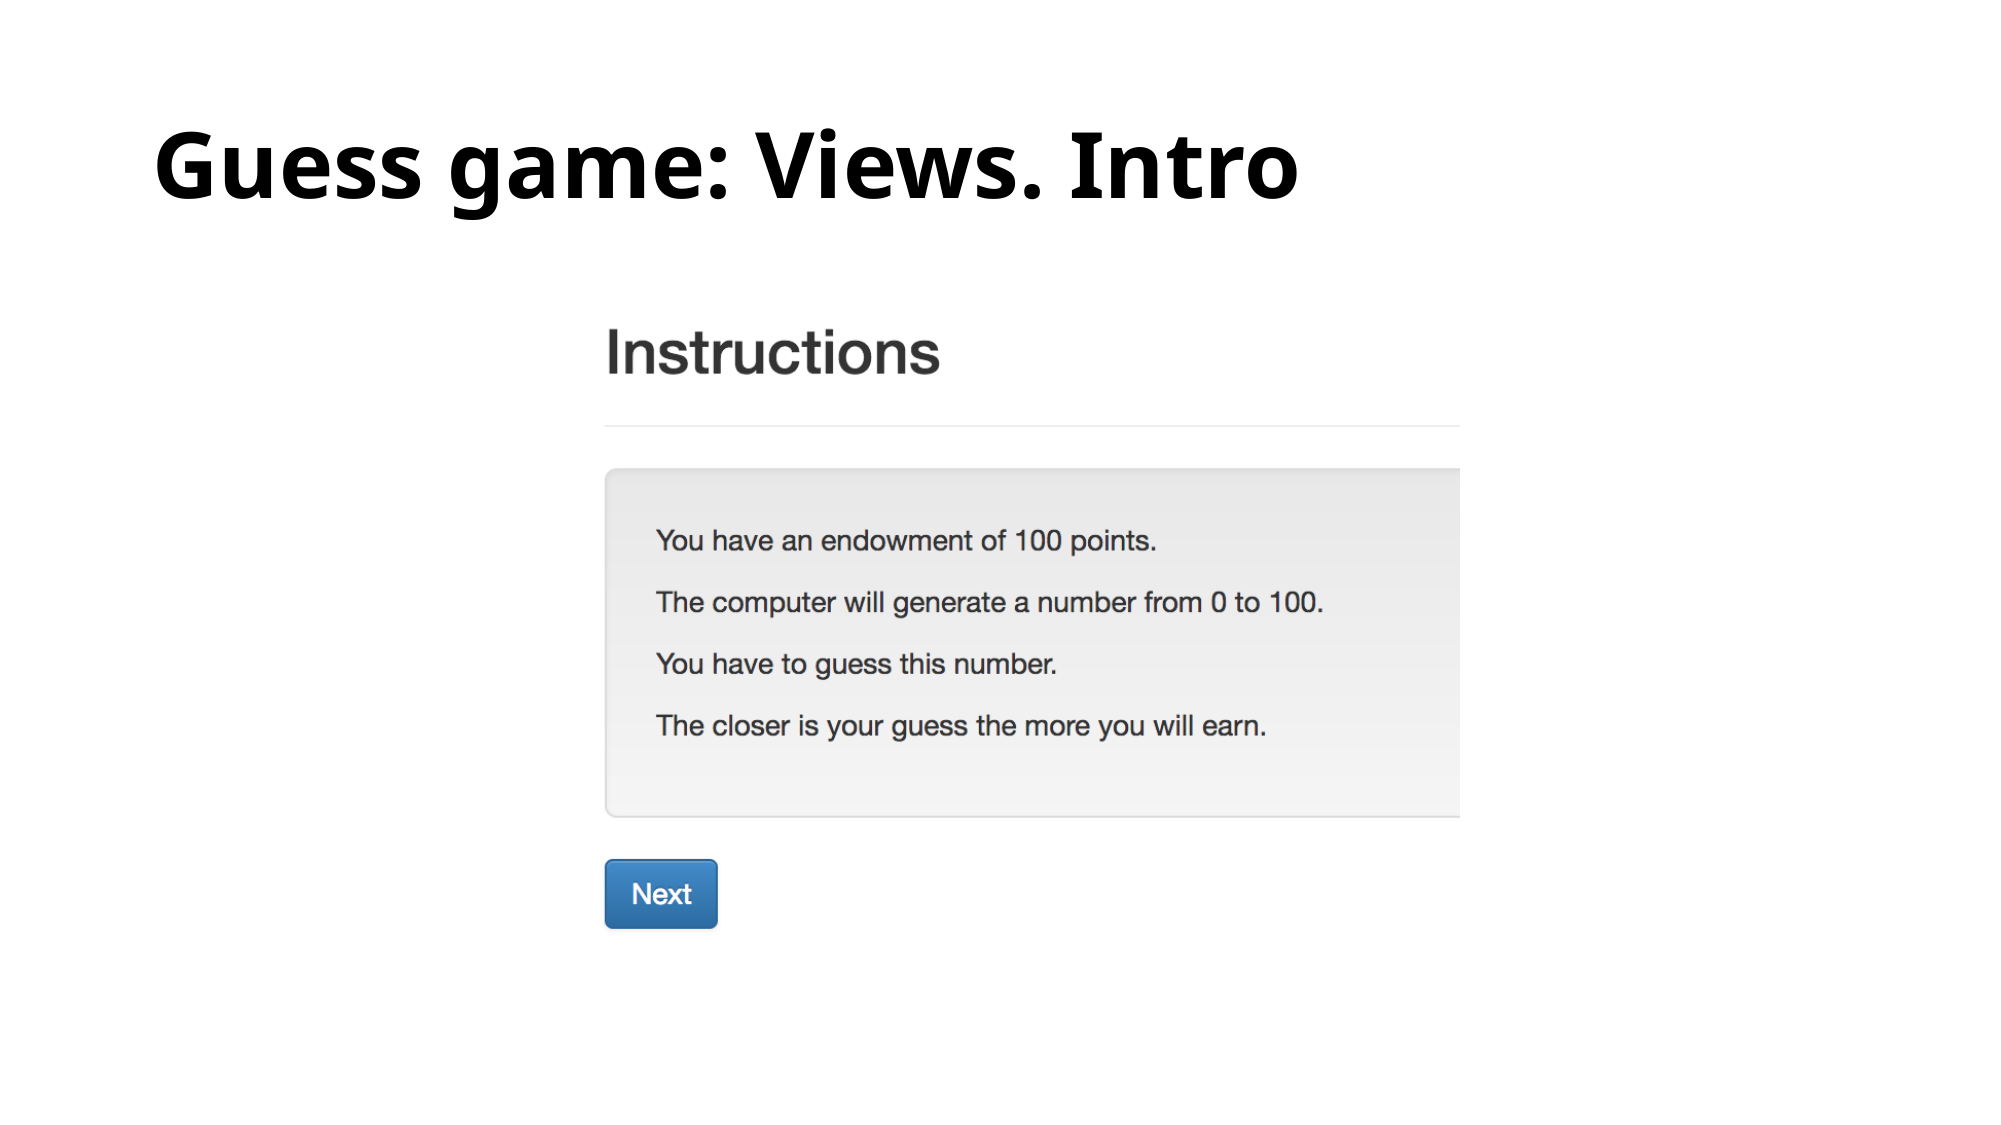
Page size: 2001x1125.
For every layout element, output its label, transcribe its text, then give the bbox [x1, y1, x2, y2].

picture [578, 277, 1460, 970]
title Guess game: Views. Intro [137, 59, 1863, 278]
